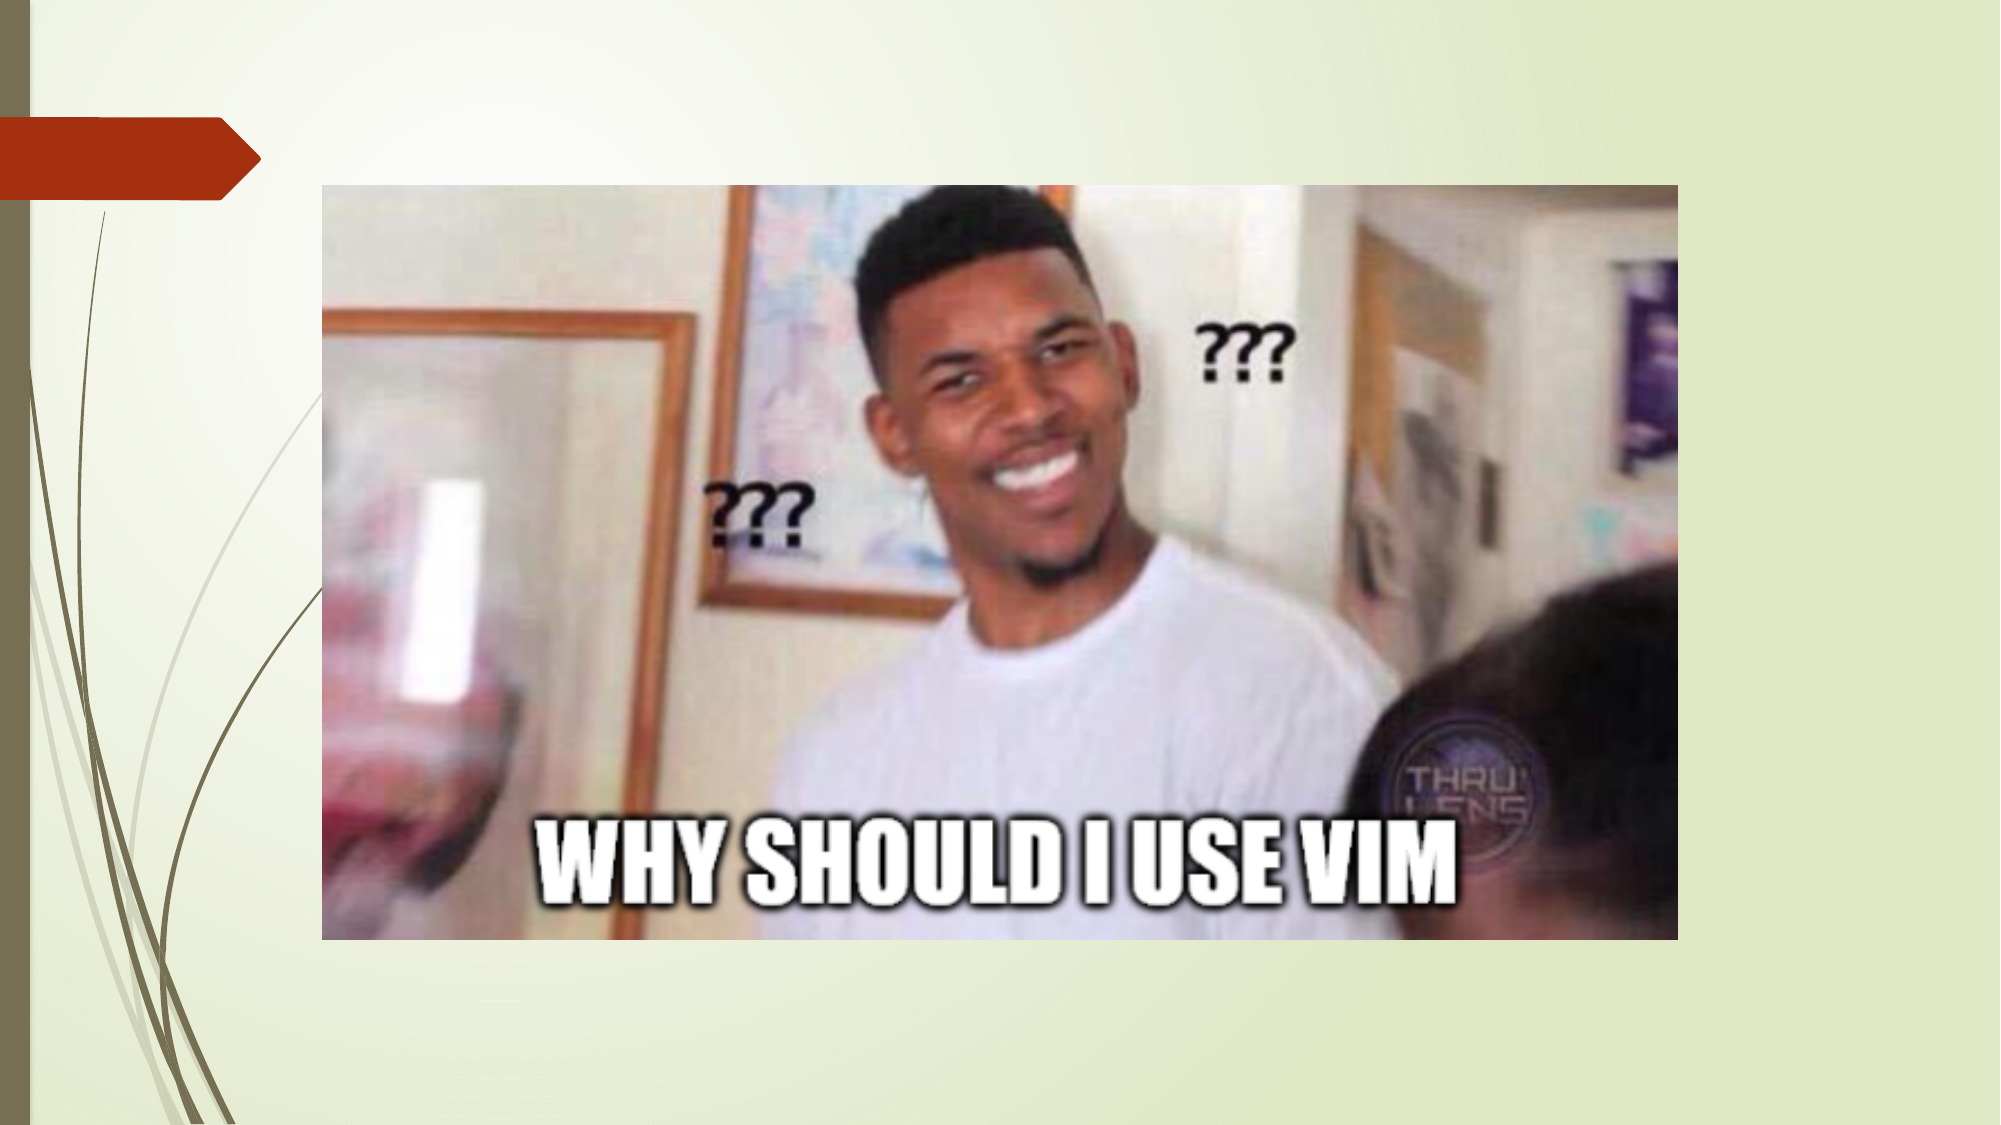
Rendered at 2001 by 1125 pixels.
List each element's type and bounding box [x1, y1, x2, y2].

picture [322, 185, 1678, 940]
